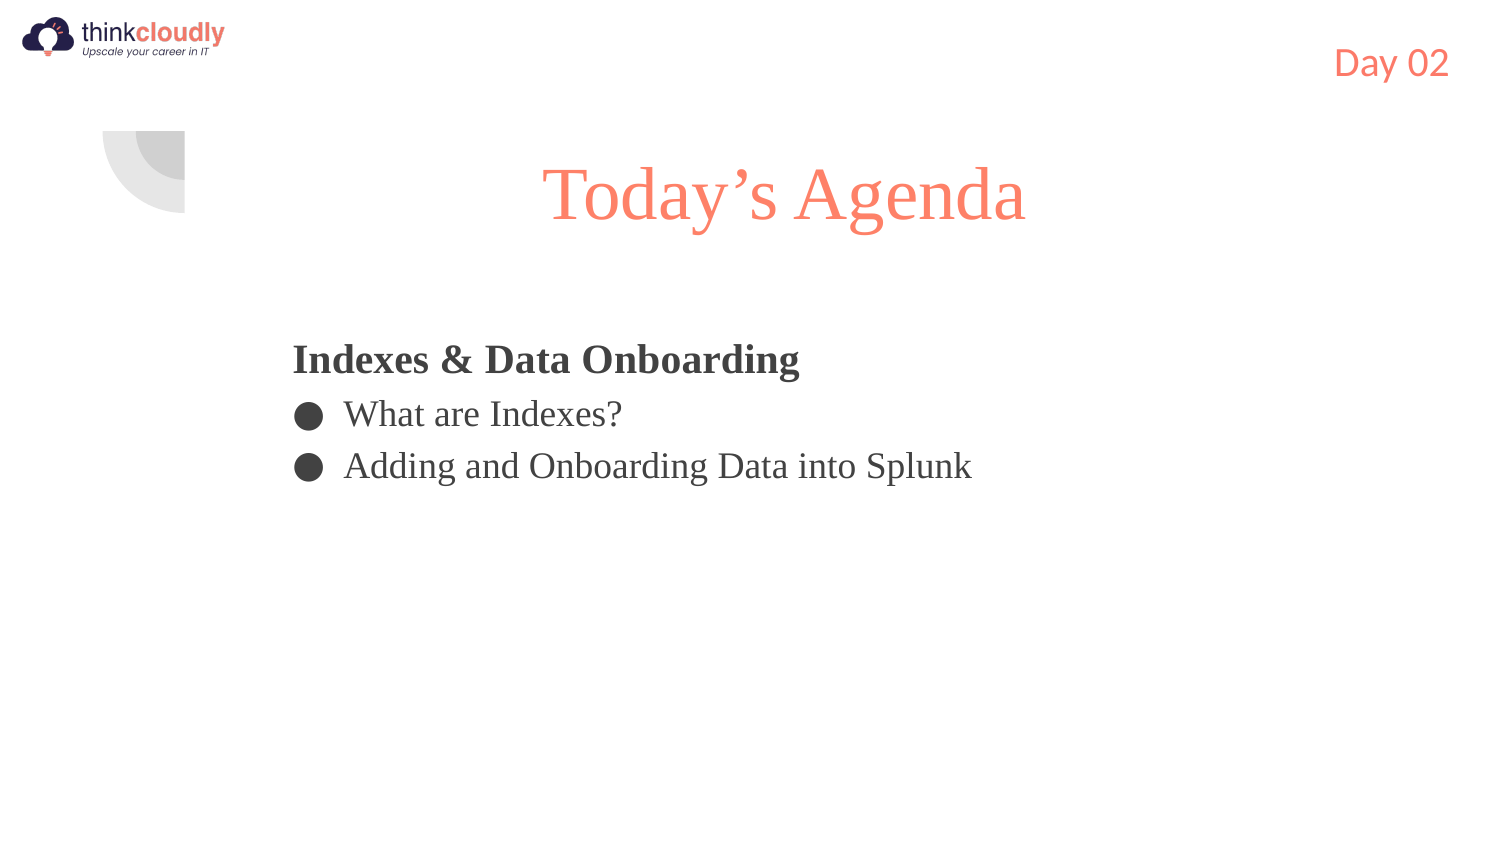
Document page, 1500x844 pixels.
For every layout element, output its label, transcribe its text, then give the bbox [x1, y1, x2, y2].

title Today’s Agenda [208, 129, 1362, 232]
text_box Day 02 [1261, 27, 1500, 93]
list Indexes & Data Onboarding What are Indexes? Adding and Onboarding Data into Splunk [253, 309, 1317, 618]
picture [22, 16, 226, 61]
